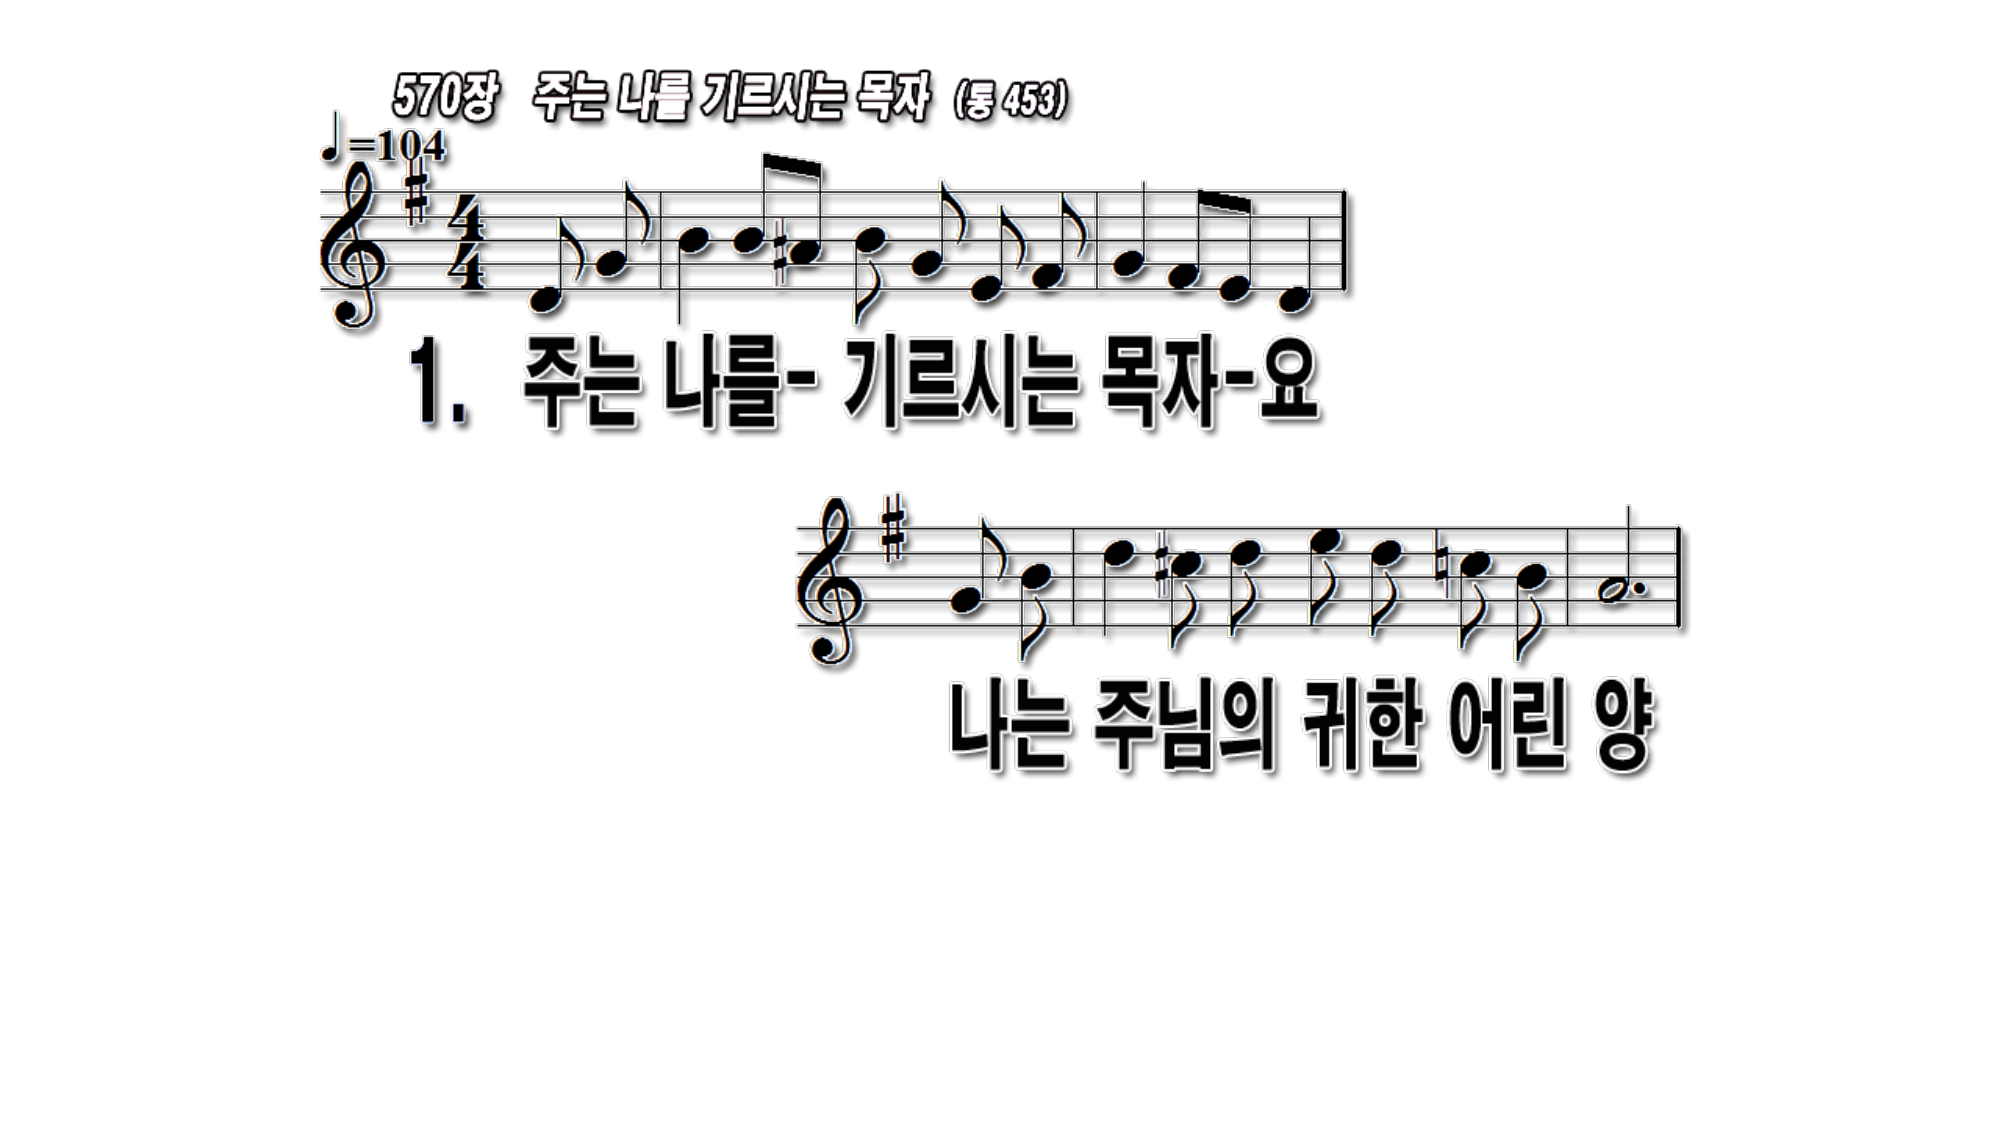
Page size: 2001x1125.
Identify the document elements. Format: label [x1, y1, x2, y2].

picture [249, 0, 1750, 835]
